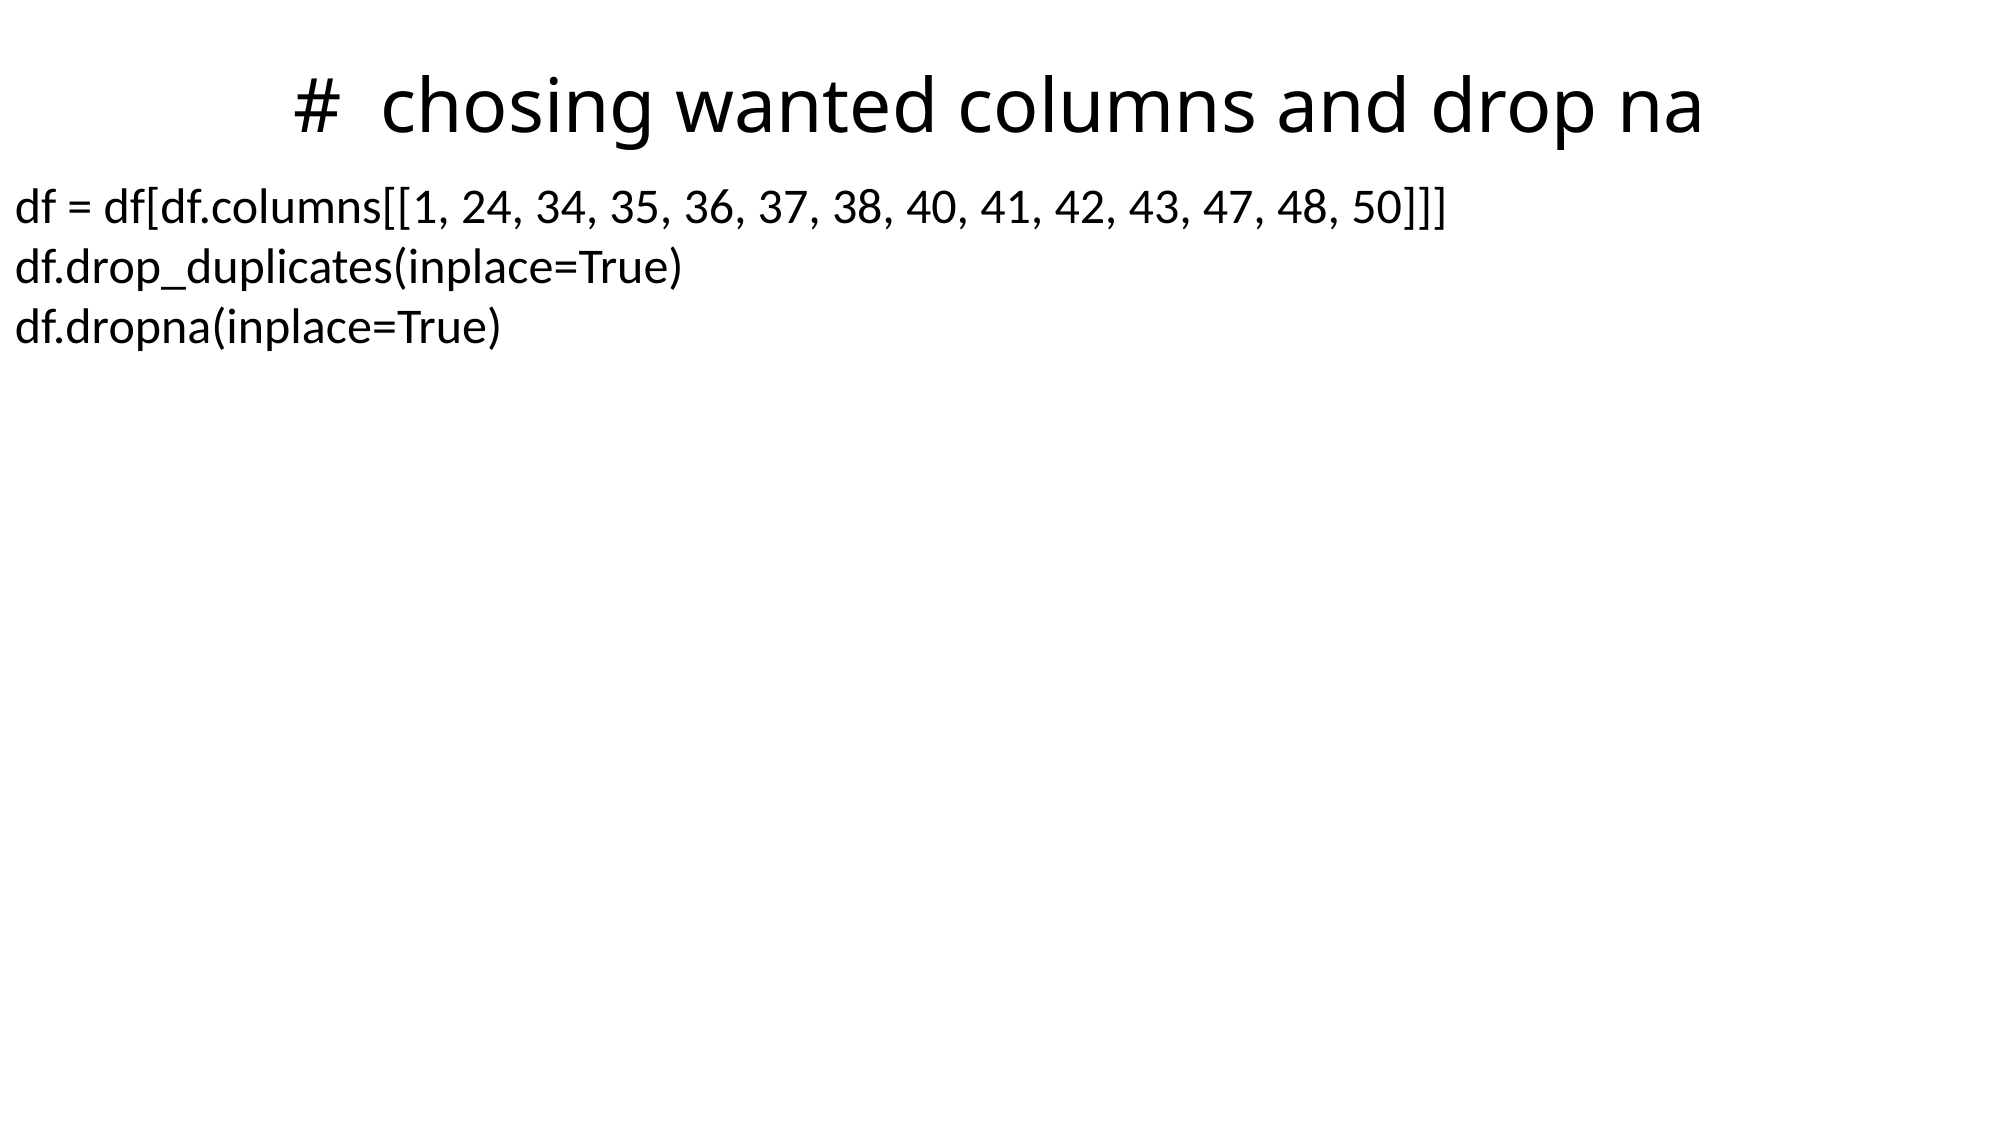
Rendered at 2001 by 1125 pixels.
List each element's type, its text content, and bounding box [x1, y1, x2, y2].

text_box df = df[df.columns[[1, 24, 34, 35, 36, 37, 38, 40, 41, 42, 43, 47, 48, 50]]] df.drop_duplicates(inplace=True) df.dropna(inplace=True) [0, 166, 2000, 361]
title # chosing wanted columns and drop na [0, 0, 2000, 166]
